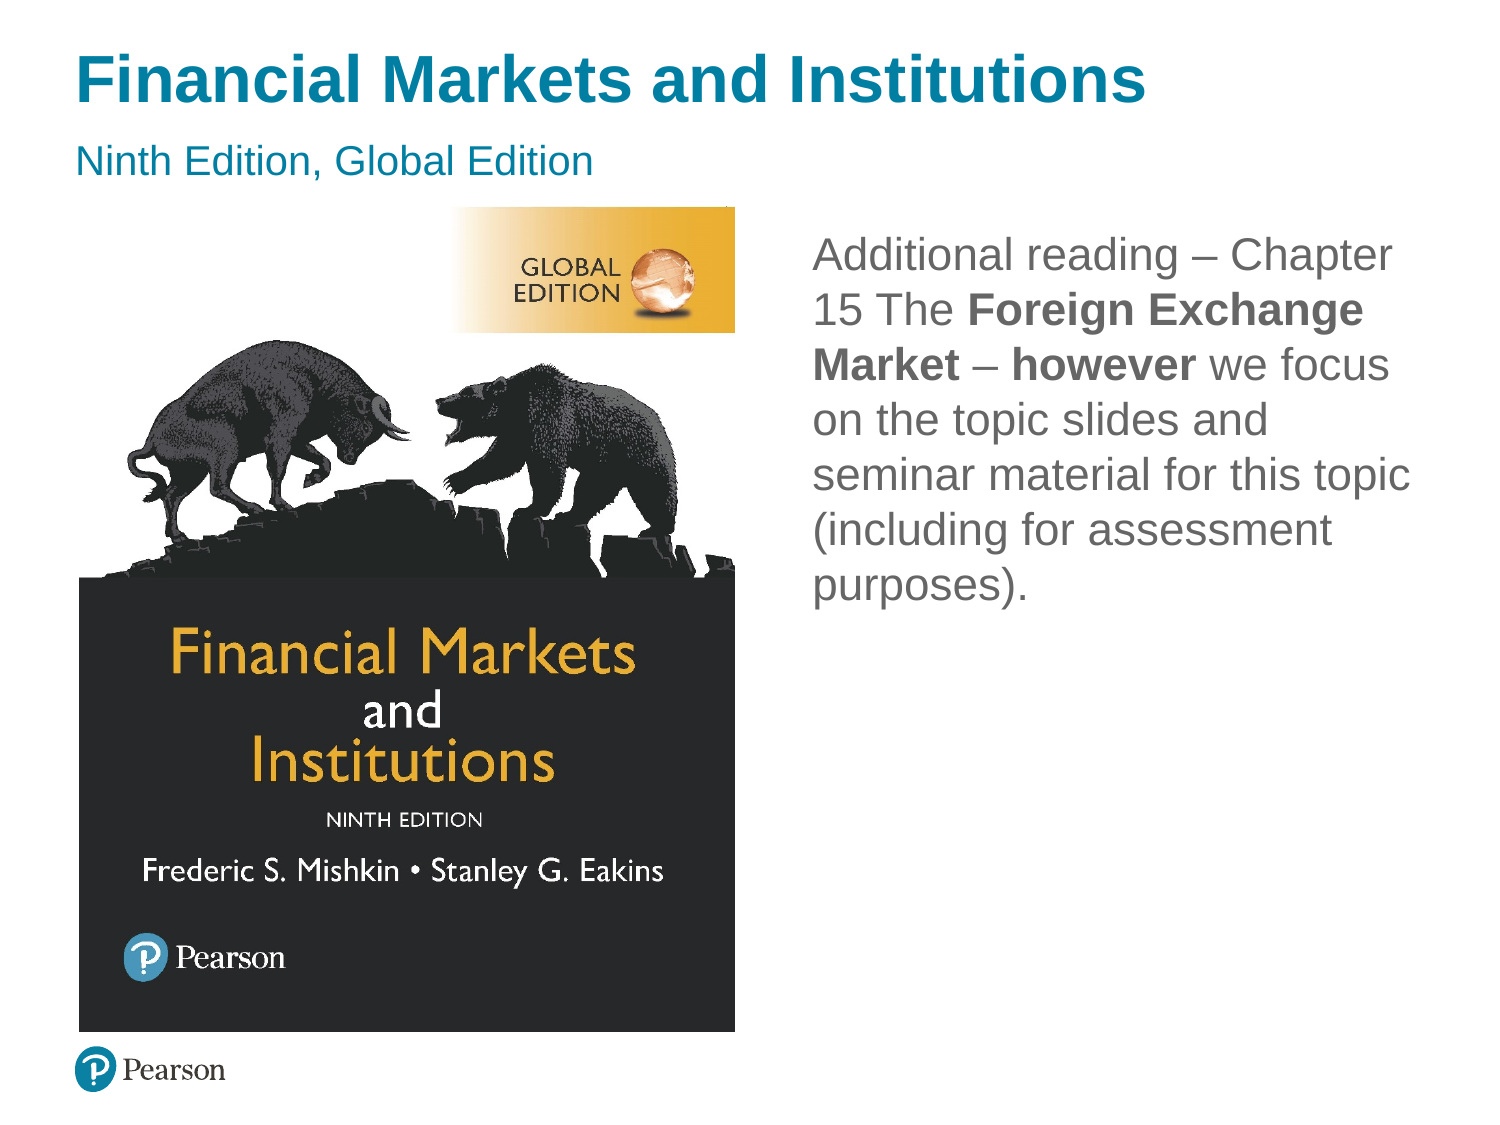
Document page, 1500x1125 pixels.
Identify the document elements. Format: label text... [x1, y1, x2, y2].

list Ninth Edition, Global Edition [75, 133, 1425, 207]
list Additional reading – Chapter 15 The Foreign Exchange Market – however we focus on the topic slides and seminar material for this topic (including for assessment purposes). [812, 224, 1413, 705]
title Financial Markets and Institutions [75, 35, 1425, 133]
picture [79, 206, 735, 1033]
